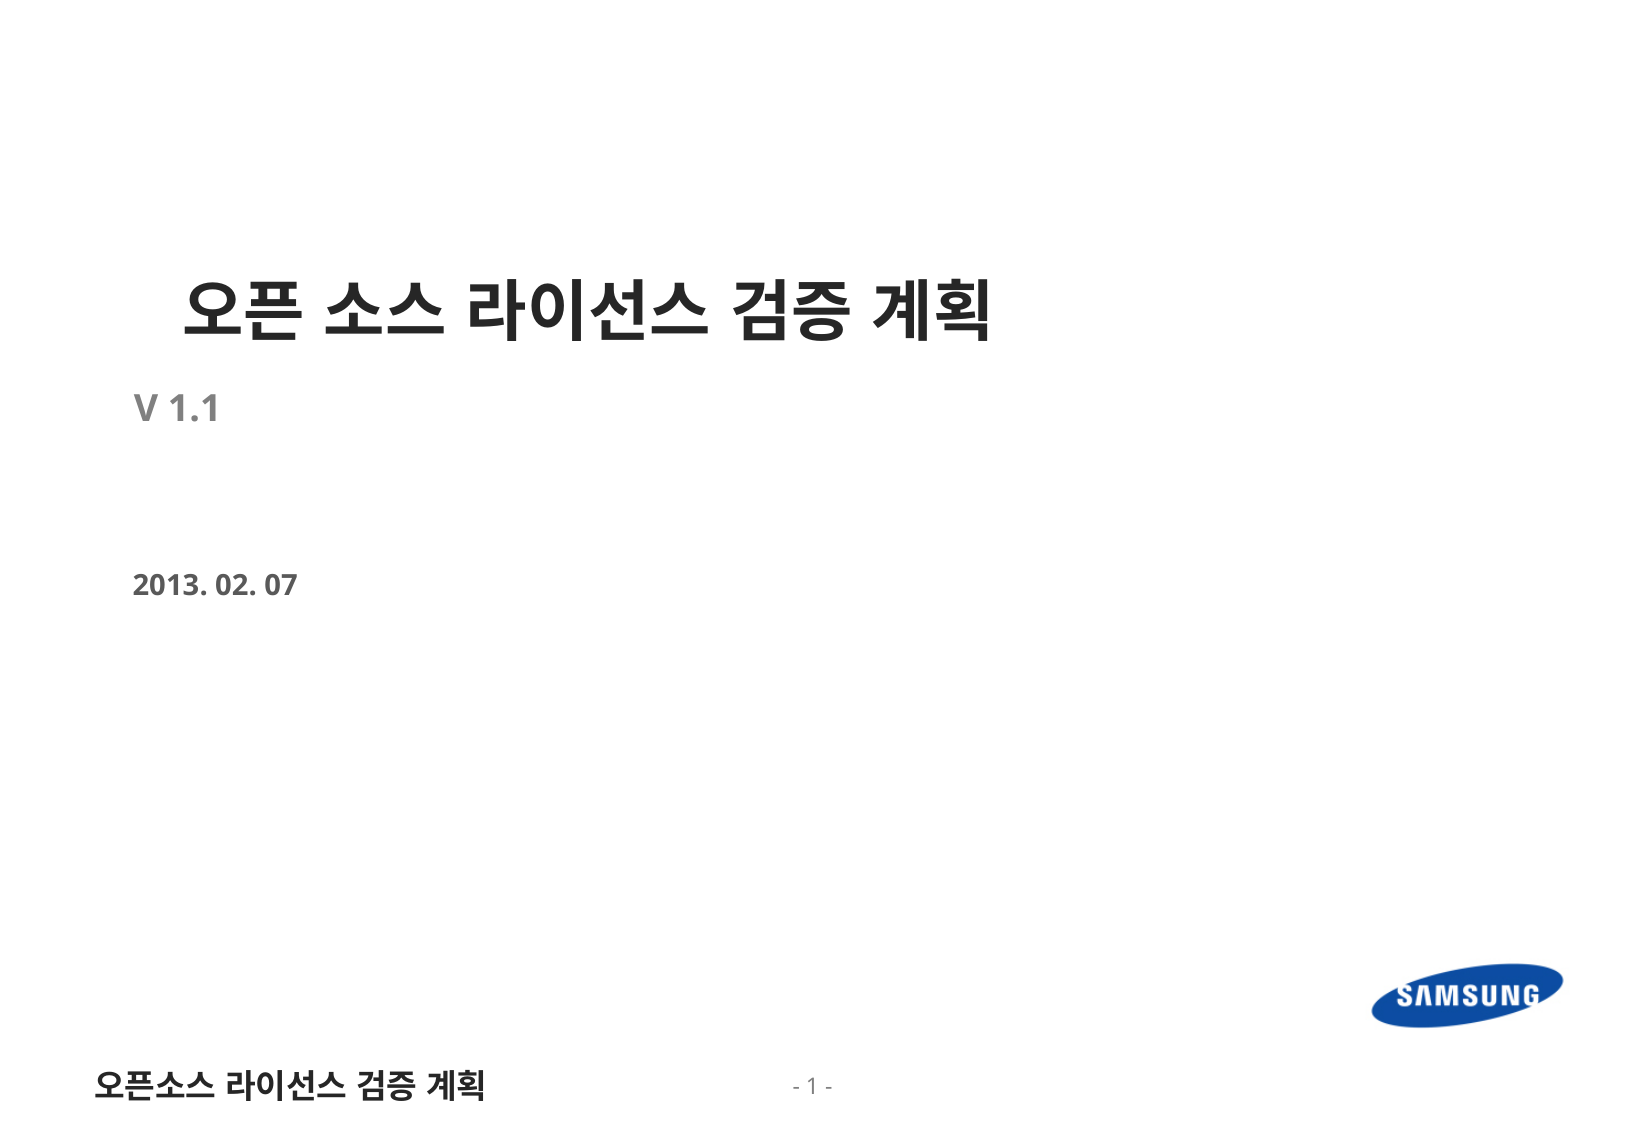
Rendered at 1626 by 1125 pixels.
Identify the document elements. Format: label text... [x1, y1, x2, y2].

text_box 2013. 02. 07 [117, 559, 313, 609]
text_box V 1.1 [118, 376, 237, 437]
text_box 오픈 소스 라이선스 검증 계획 [167, 261, 1011, 356]
picture [1356, 941, 1578, 1052]
